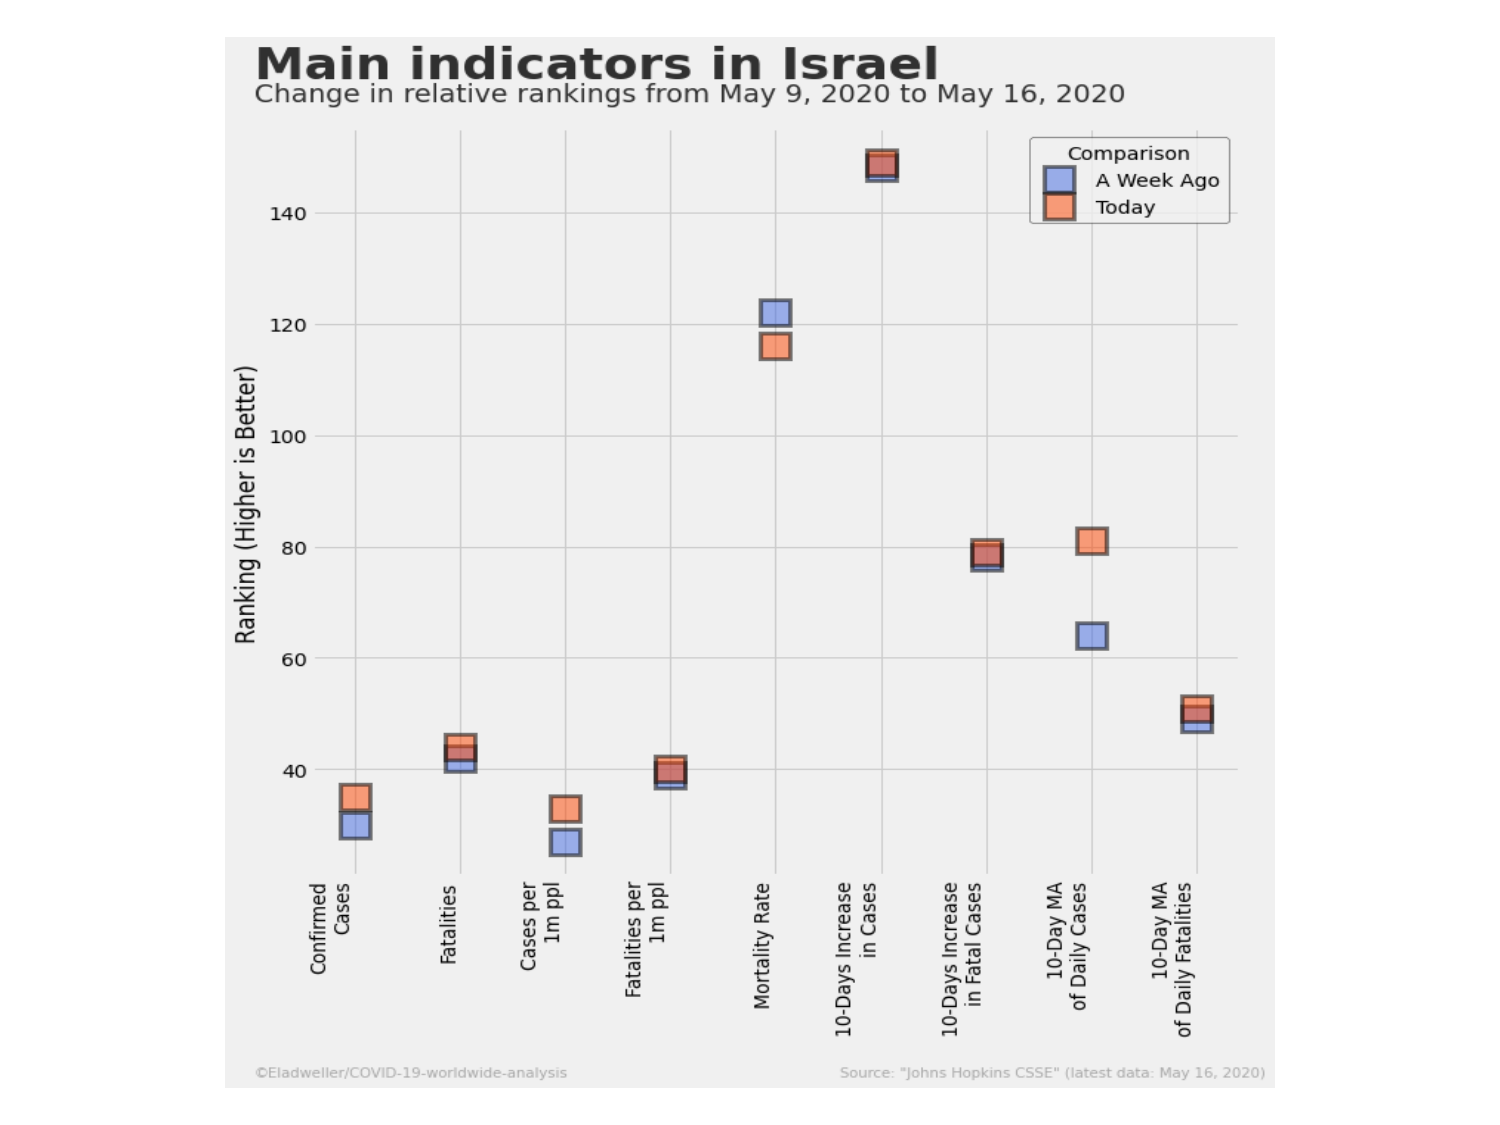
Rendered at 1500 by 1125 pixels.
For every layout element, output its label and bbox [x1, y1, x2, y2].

picture [224, 37, 1276, 1088]
